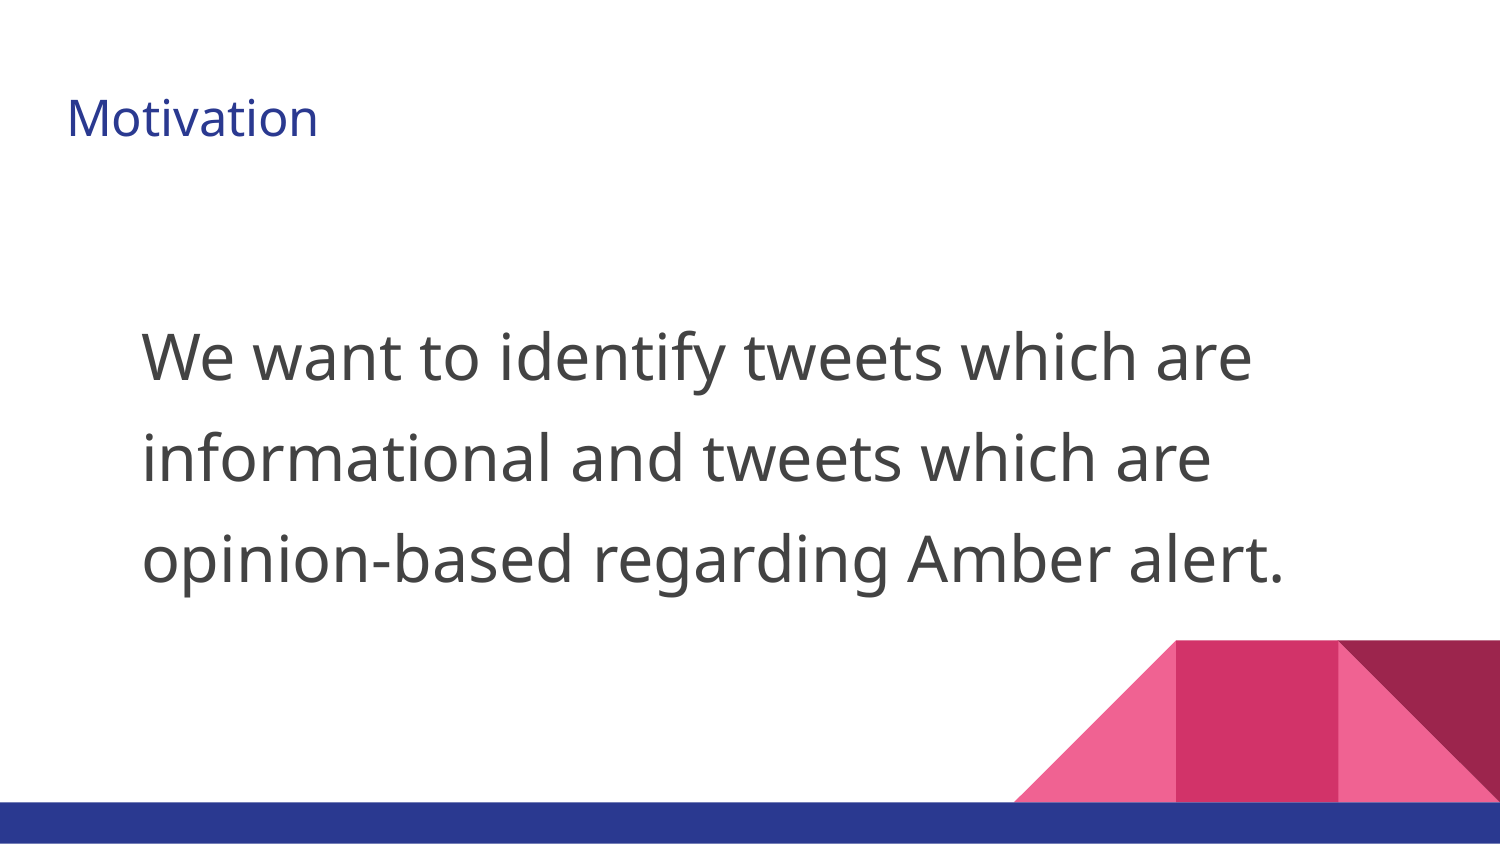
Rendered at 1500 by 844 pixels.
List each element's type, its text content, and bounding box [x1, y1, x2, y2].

list We want to identify tweets which are informational and tweets which are opinion-based regarding Amber alert. [51, 283, 1449, 844]
title Motivation [51, 67, 1449, 167]
